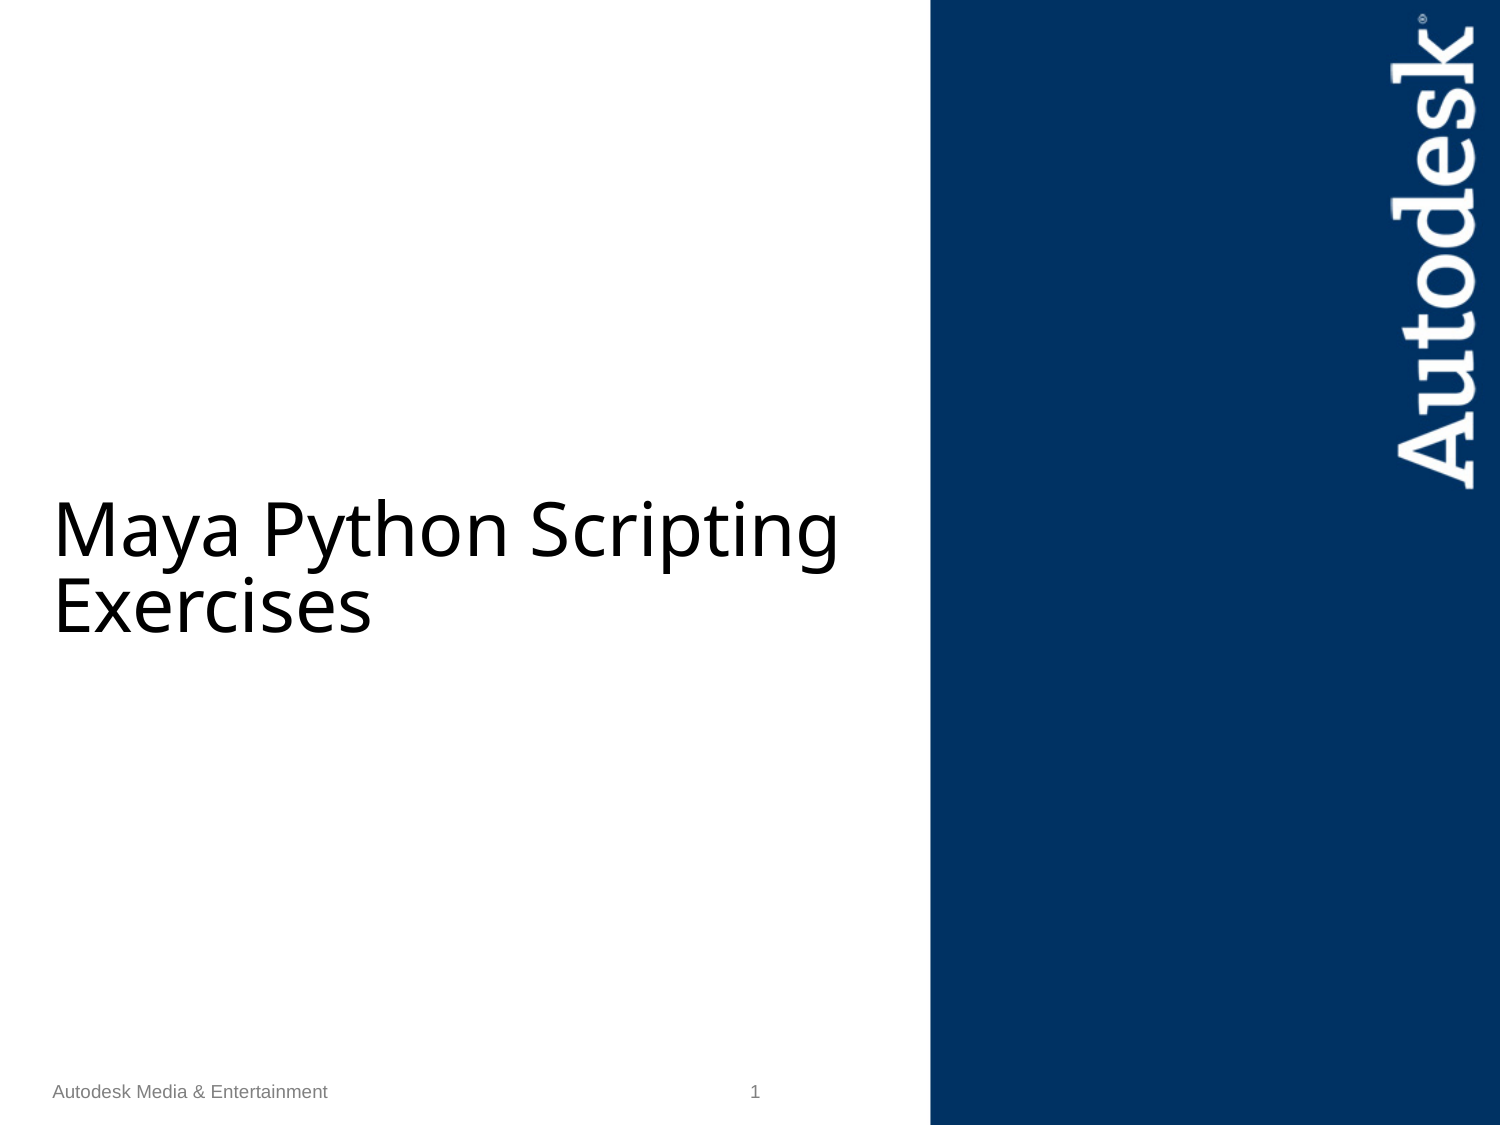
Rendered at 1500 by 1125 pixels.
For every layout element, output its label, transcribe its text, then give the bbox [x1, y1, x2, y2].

title Maya Python Scripting Exercises [52, 494, 851, 663]
footer Autodesk Media & Entertainment [52, 1071, 728, 1111]
picture [0, 0, 1500, 1125]
